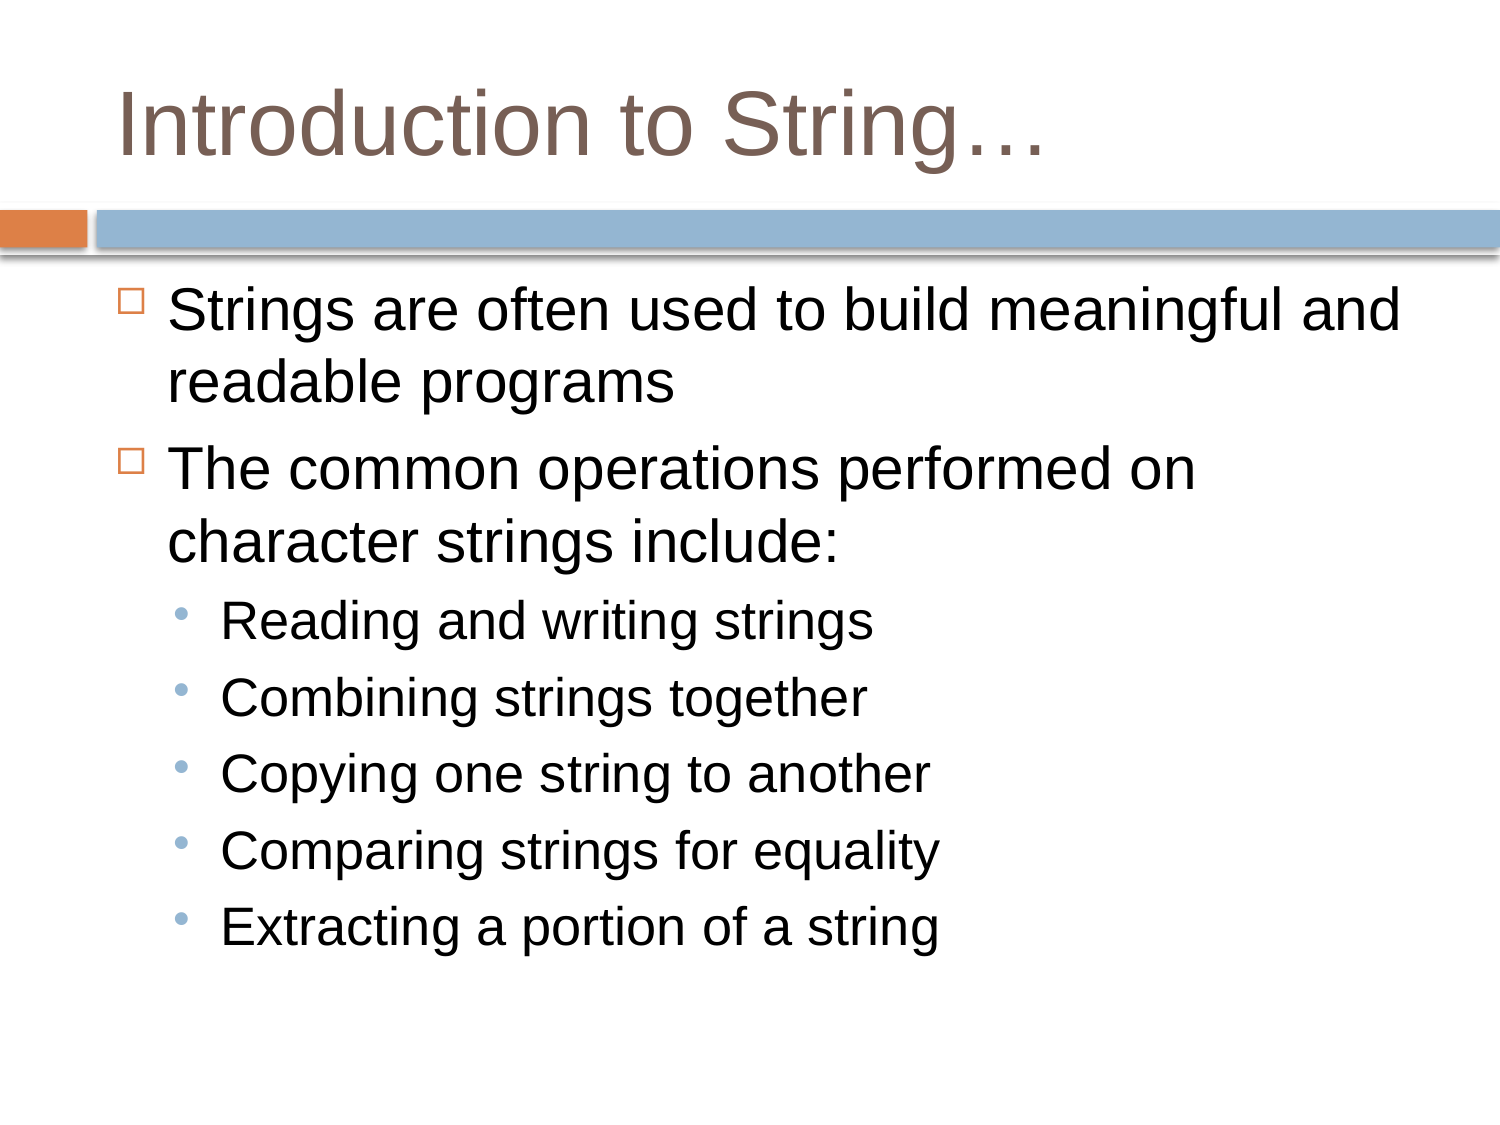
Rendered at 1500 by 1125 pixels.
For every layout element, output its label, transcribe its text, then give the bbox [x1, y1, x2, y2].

title Introduction to String… [100, 37, 1438, 200]
list Strings are often used to build meaningful and readable programs The common operations performed on character strings include: Reading and writing strings Combining strings together Copying one string to another Comparing strings for equality Extracting a portion of a string [100, 262, 1438, 1000]
